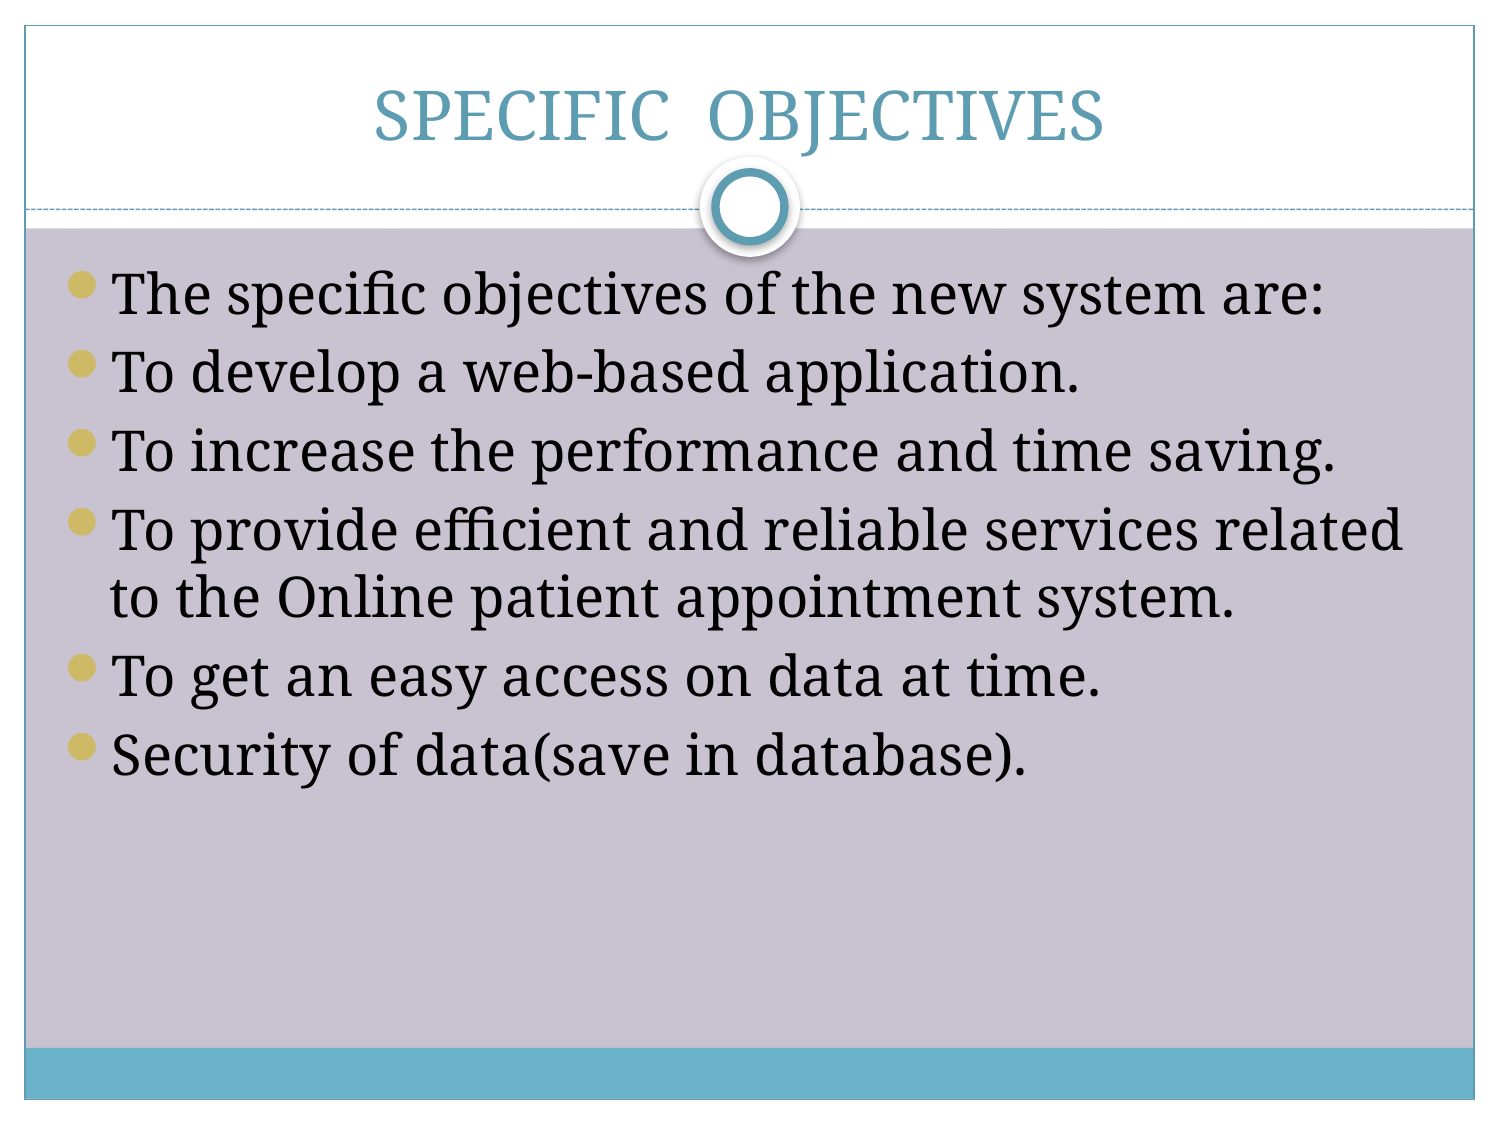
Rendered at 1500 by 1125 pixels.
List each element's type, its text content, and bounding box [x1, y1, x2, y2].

title SPECIFIC OBJECTIVES [49, 37, 1450, 162]
list The specific objectives of the new system are: To develop a web-based application. To increase the performance and time saving. To provide efficient and reliable services related to the Online patient appointment system. To get an easy access on data at time. Security of data(save in database). [49, 250, 1445, 1001]
